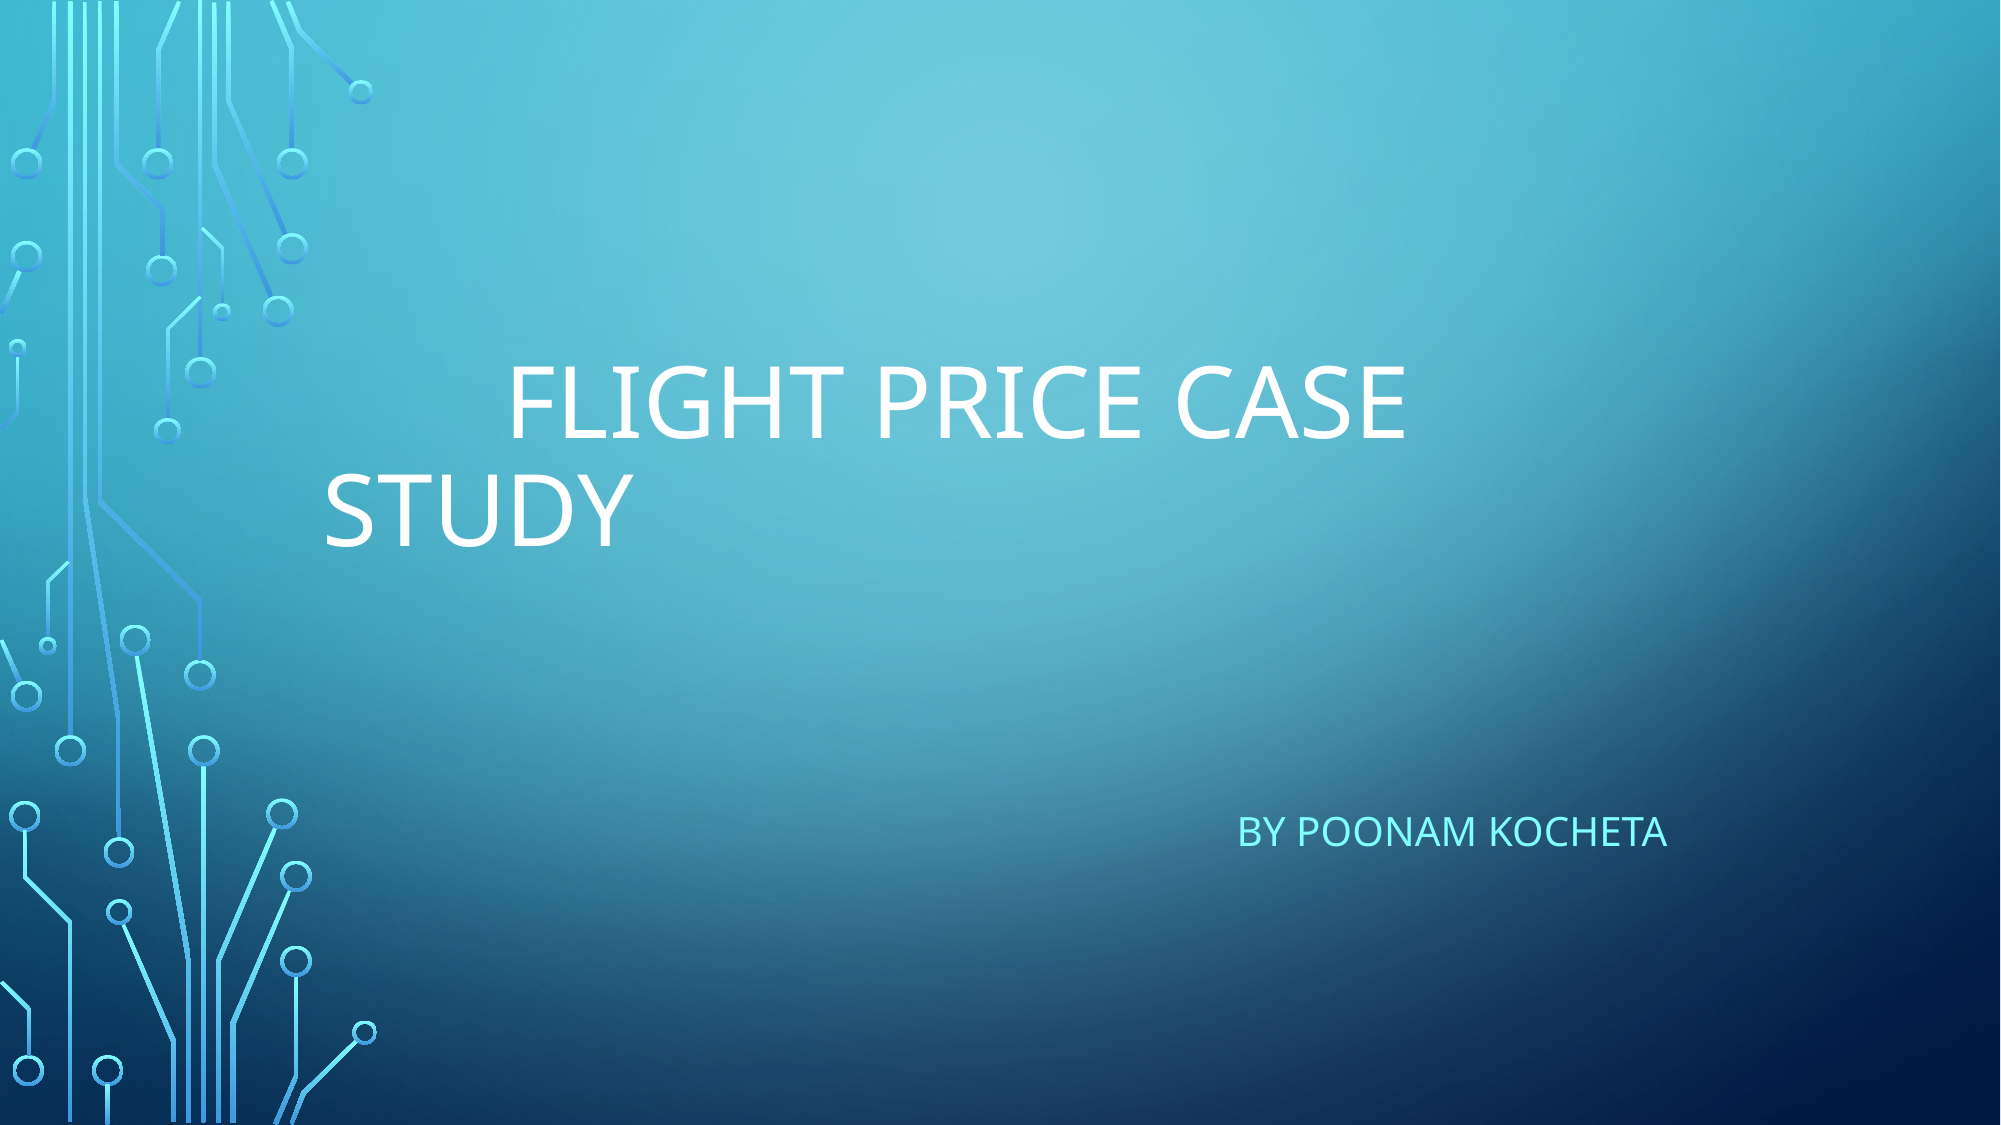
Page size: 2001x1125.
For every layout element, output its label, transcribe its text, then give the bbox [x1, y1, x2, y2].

subtitle By poonam kocheta [1221, 789, 1750, 863]
title Flight price CASE STUDY [307, 184, 1750, 576]
